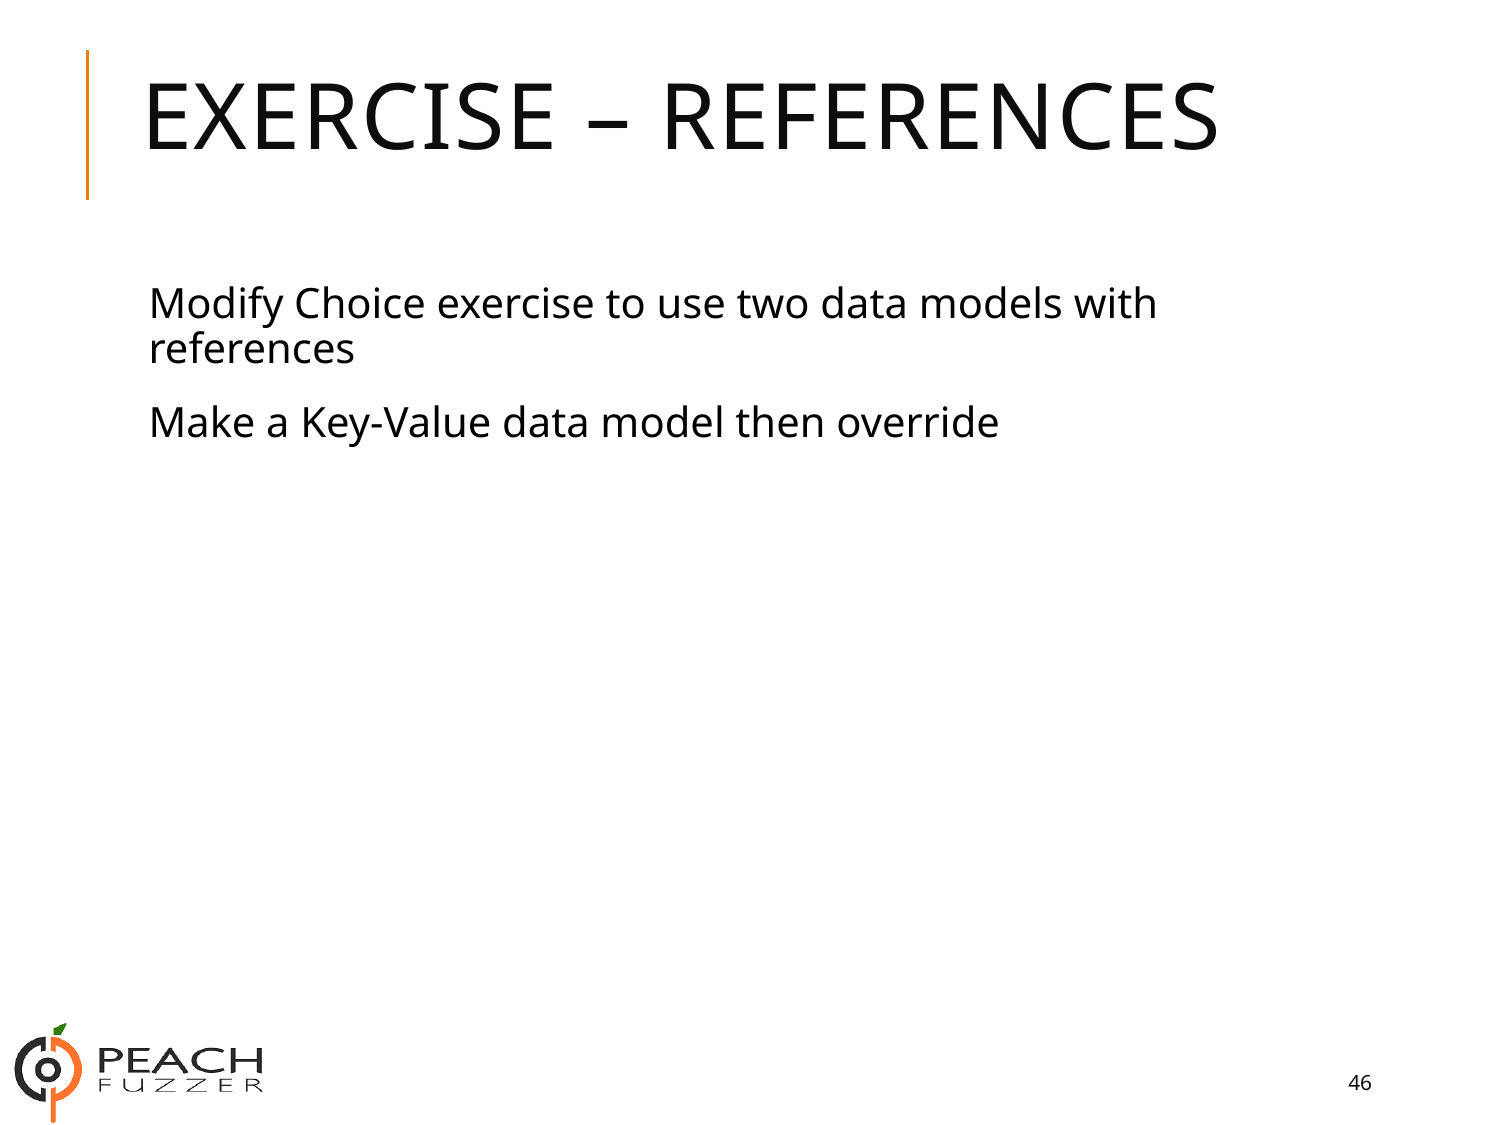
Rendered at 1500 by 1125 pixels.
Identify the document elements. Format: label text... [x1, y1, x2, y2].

picture [0, 1017, 288, 1125]
list Modify Choice exercise to use two data models with references Make a Key-Value data model then override [126, 275, 1322, 1035]
title Exercise – References [126, 0, 1322, 246]
slide_number 46 [1333, 1061, 1454, 1107]
